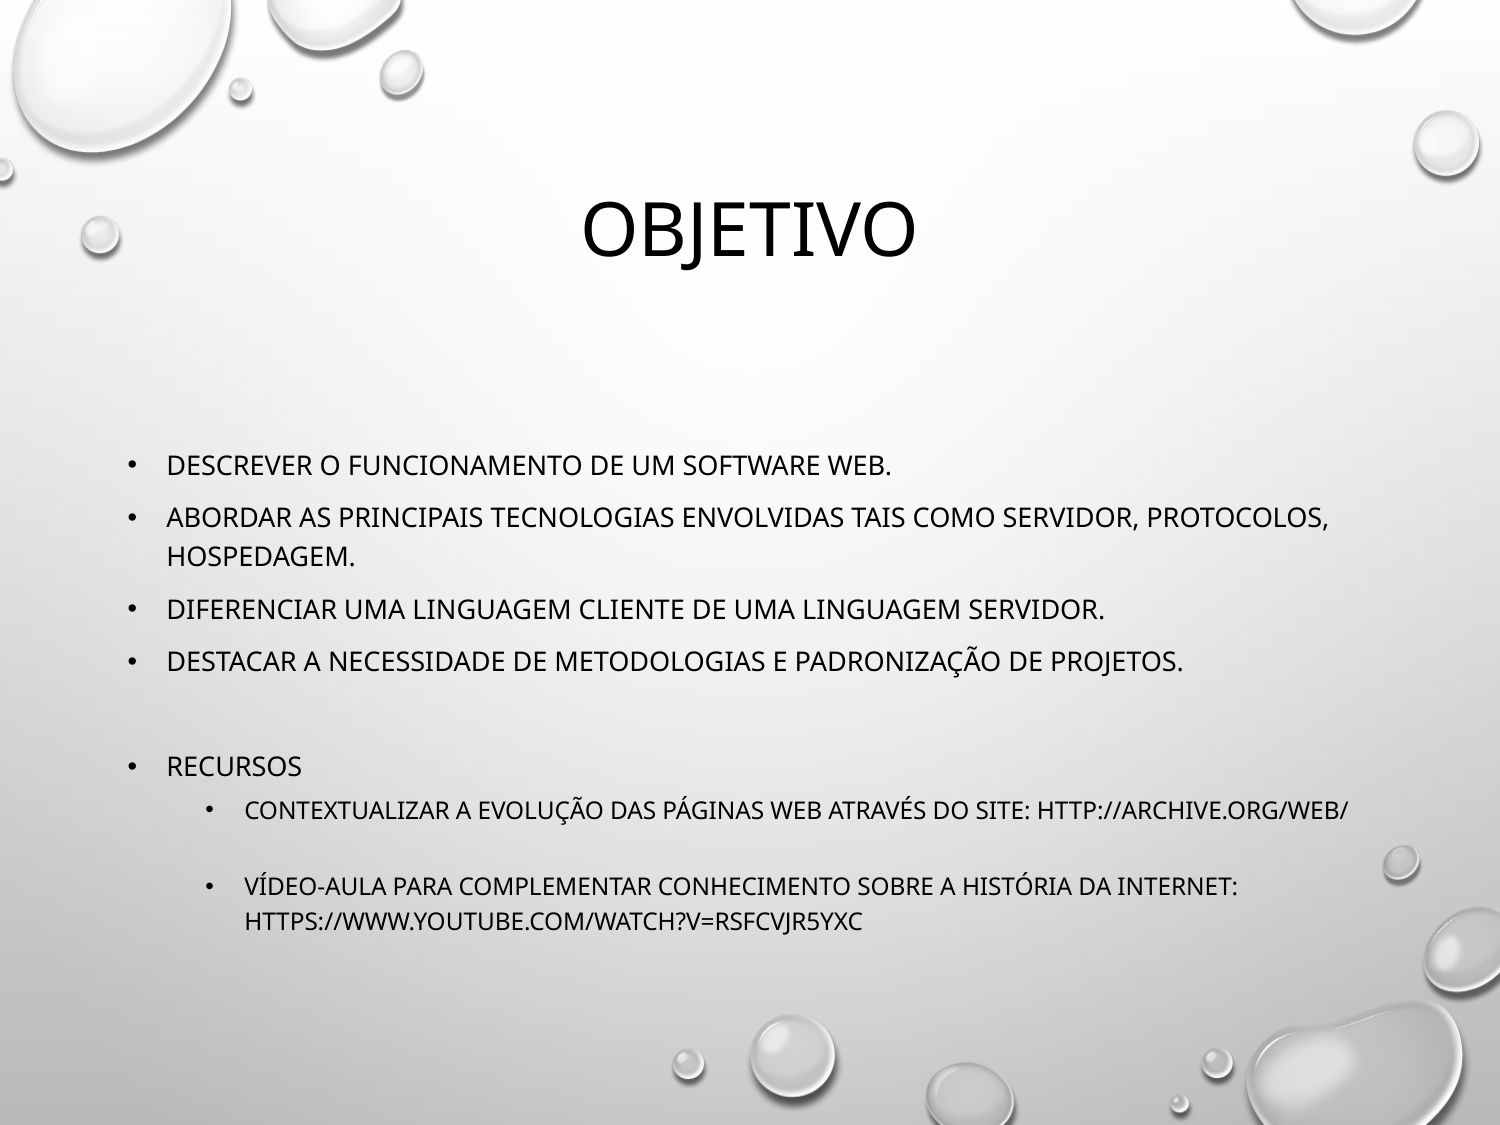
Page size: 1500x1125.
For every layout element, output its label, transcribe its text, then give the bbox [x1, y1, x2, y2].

list Descrever o funcionamento de um software web. Abordar as principais tecnologias envolvidas tais como servidor, protocolos, hospedagem. Diferenciar uma linguagem cliente de uma linguagem servidor. Destacar a necessidade de metodologias e padronização de projetos. Recursos Contextualizar a evolução das páginas web através do site: http://archive.org/web/ Vídeo-aula para complementar conhecimento sobre a história da internet: https://www.youtube.com/watch?v=rsFCVjr5yxc [112, 388, 1388, 950]
title Objetivo [112, 101, 1388, 364]
picture [0, 0, 1500, 1125]
